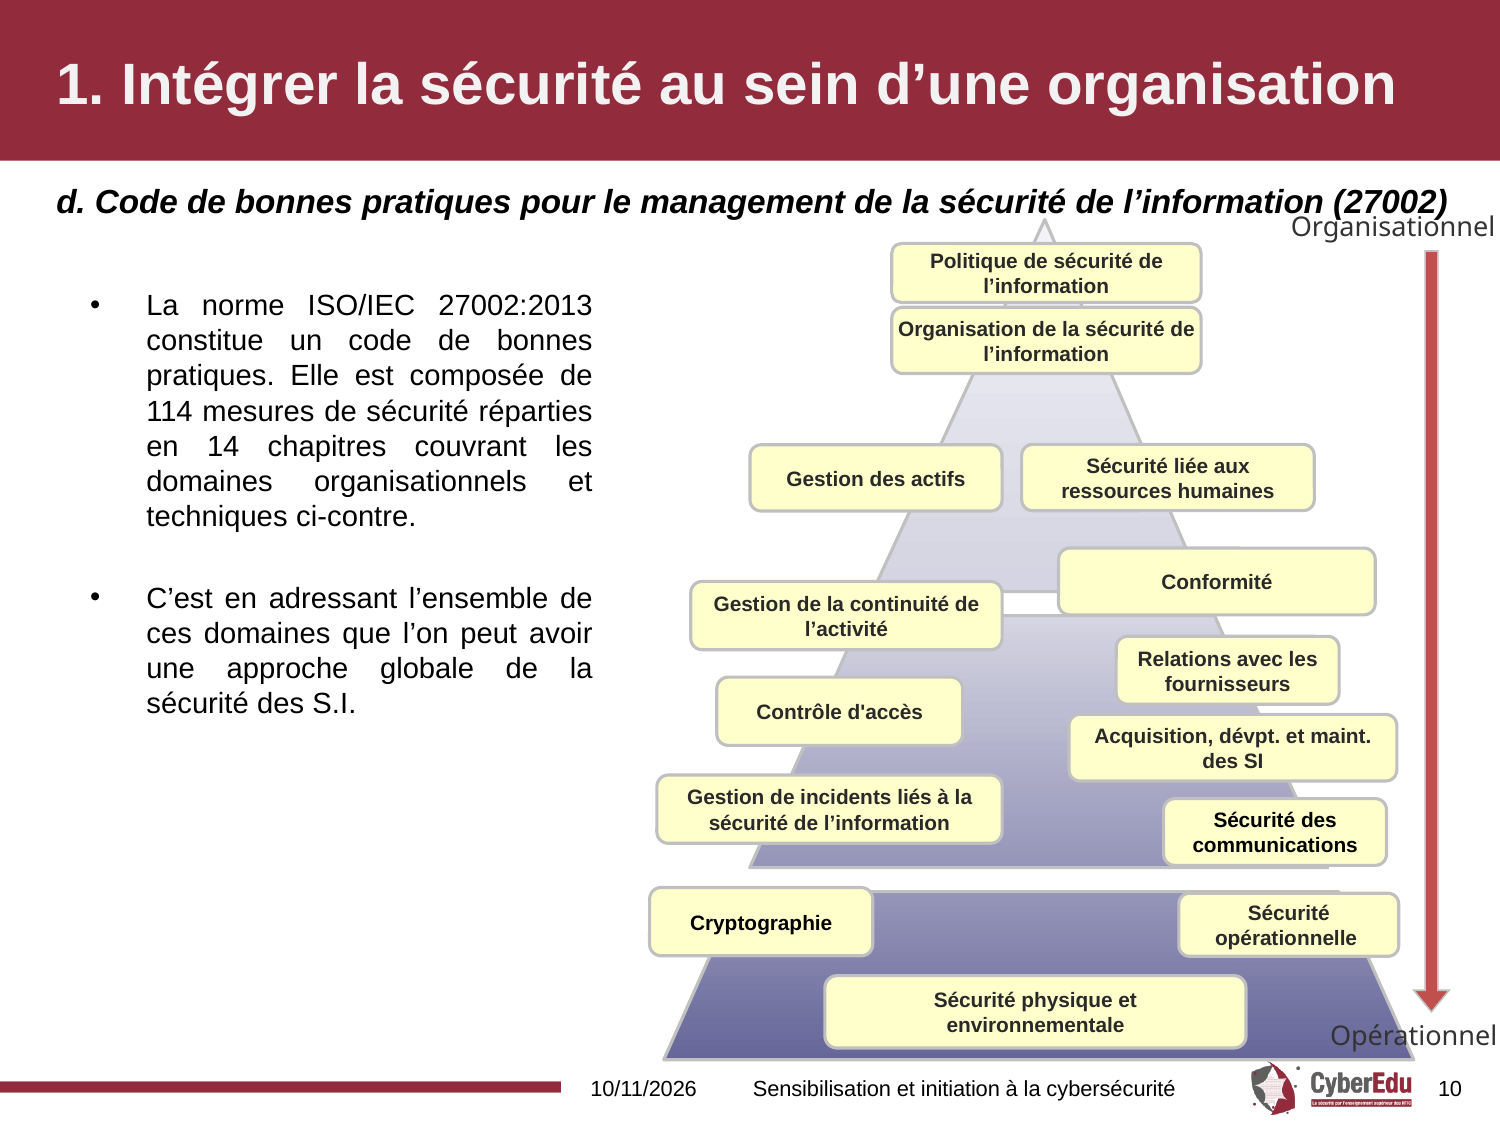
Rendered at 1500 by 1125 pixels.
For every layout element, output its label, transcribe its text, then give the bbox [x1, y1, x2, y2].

picture [1246, 1071, 1412, 1115]
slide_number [561, 1057, 727, 1118]
title 1. Intégrer la sécurité au sein d’une organisation [41, 1, 1471, 161]
list d. Code de bonnes pratiques pour le management de la sécurité de l’information (27002) [41, 172, 1471, 268]
list La norme ISO/IEC 27002:2013 constitue un code de bonnes pratiques. Elle est composée de 114 mesures de sécurité réparties en 14 chapitres couvrant les domaines organisationnels et techniques ci-contre. C’est en adressant l’ensemble de ces domaines que l’on peut avoir une approche globale de la sécurité des S.I. [75, 278, 609, 1035]
slide_number 10 [1423, 1079, 1495, 1118]
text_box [649, 219, 1500, 1071]
footer Sensibilisation et initiation à la cybersécurité [738, 1079, 1236, 1118]
